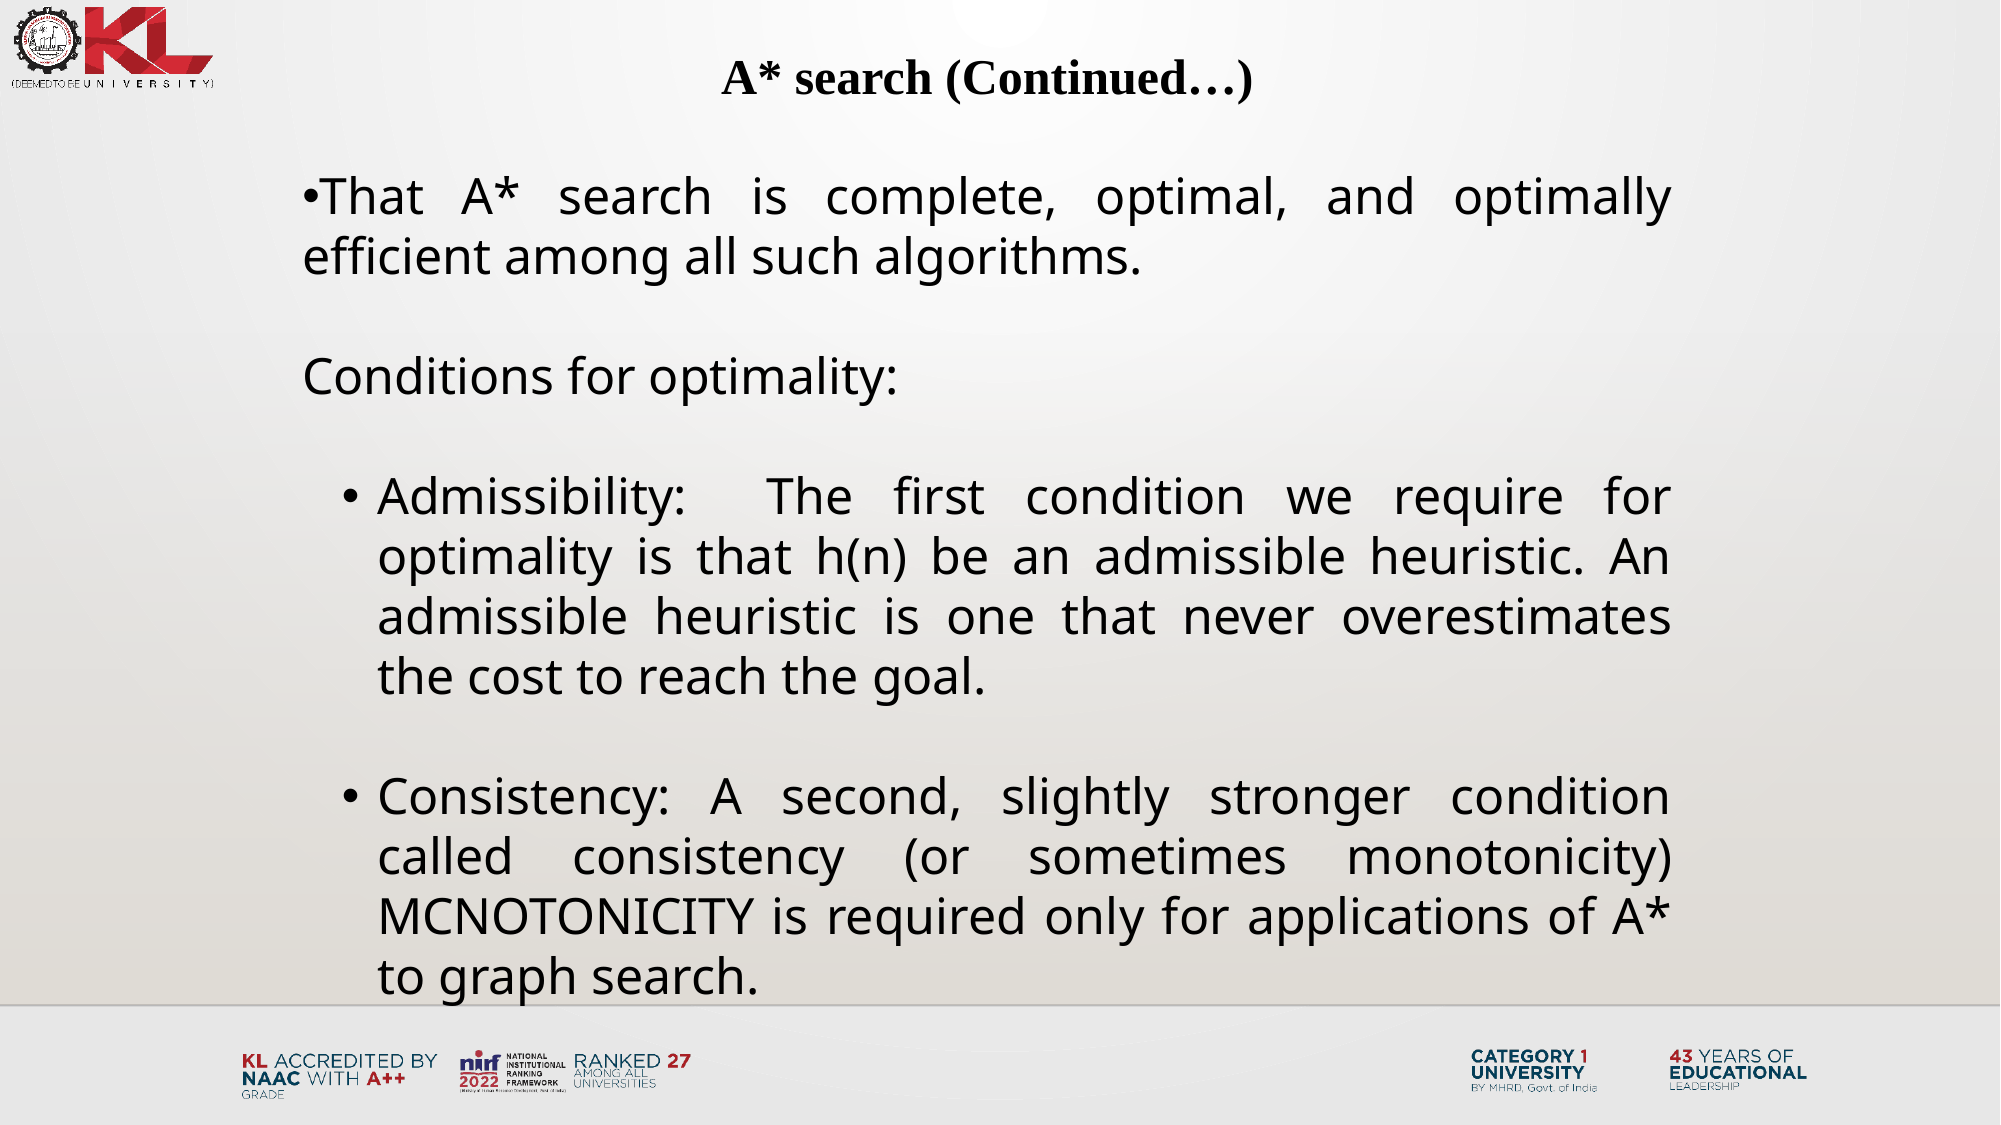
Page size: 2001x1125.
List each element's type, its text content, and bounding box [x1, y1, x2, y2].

picture [238, 1045, 716, 1103]
picture [1447, 1045, 1814, 1101]
picture [12, 5, 213, 88]
text_box A* search (Continued…) That A* search is complete, optimal, and optimally efficient among all such algorithms. Conditions for optimality: Admissibility: The first condition we require for optimality is that h(n) be an admissible heuristic. An admissible heuristic is one that never overestimates the cost to reach the goal. Consistency: A second, slightly stronger condition called consistency (or sometimes monotonicity) MCNOTONICITY is required only for applications of A* to graph search. [287, 37, 1688, 1073]
